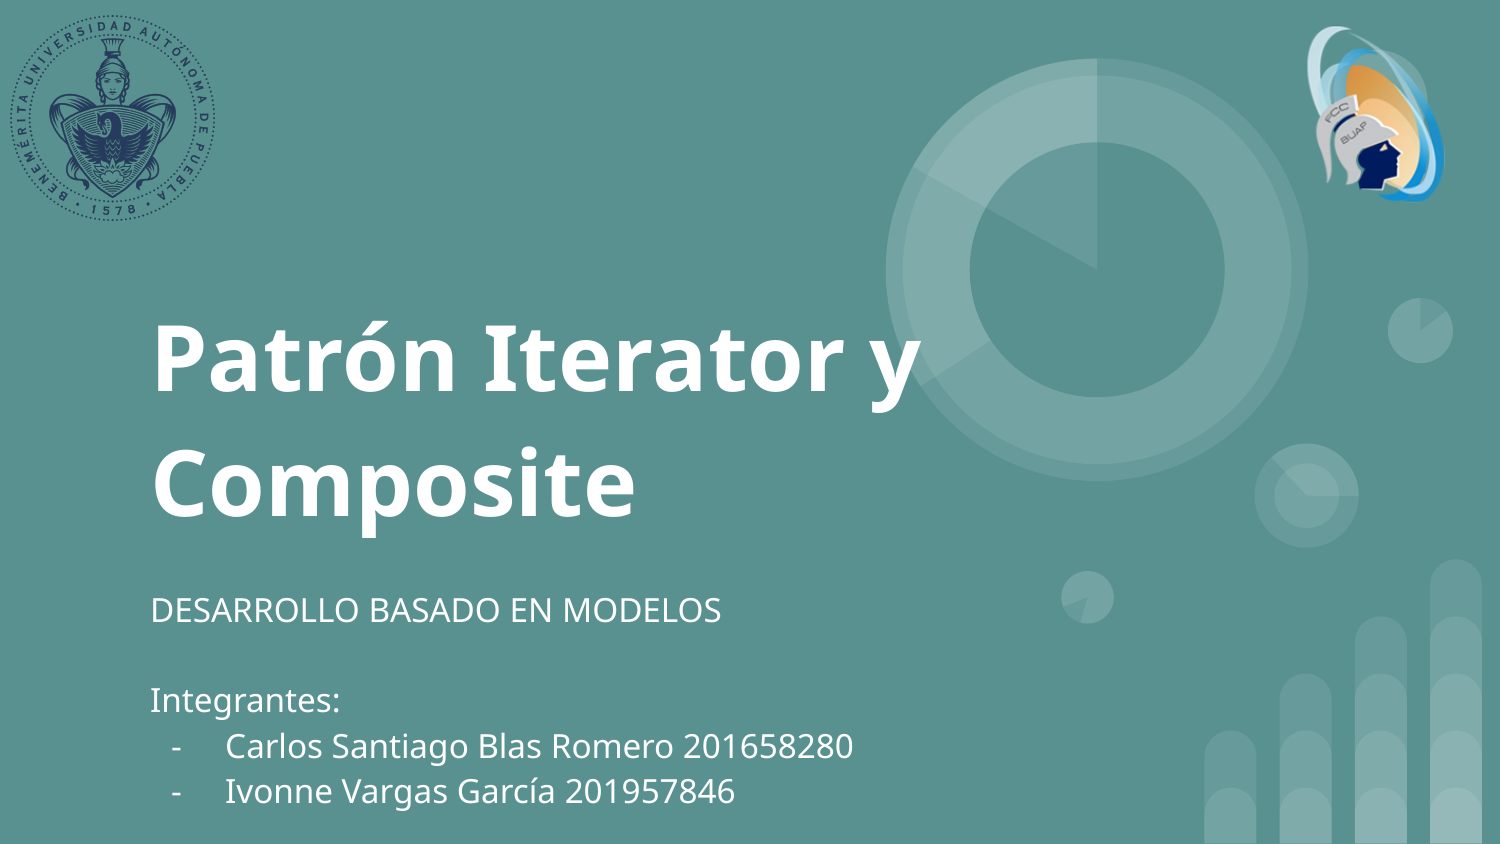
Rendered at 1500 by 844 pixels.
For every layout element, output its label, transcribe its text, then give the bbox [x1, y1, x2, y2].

picture [1286, 11, 1477, 225]
picture [10, 15, 216, 221]
title Patrón Iterator y Composite [135, 264, 1017, 572]
subtitle DESARROLLO BASADO EN MODELOS Integrantes: Carlos Santiago Blas Romero 201658280 Ivonne Vargas García 201957846 [135, 571, 975, 835]
